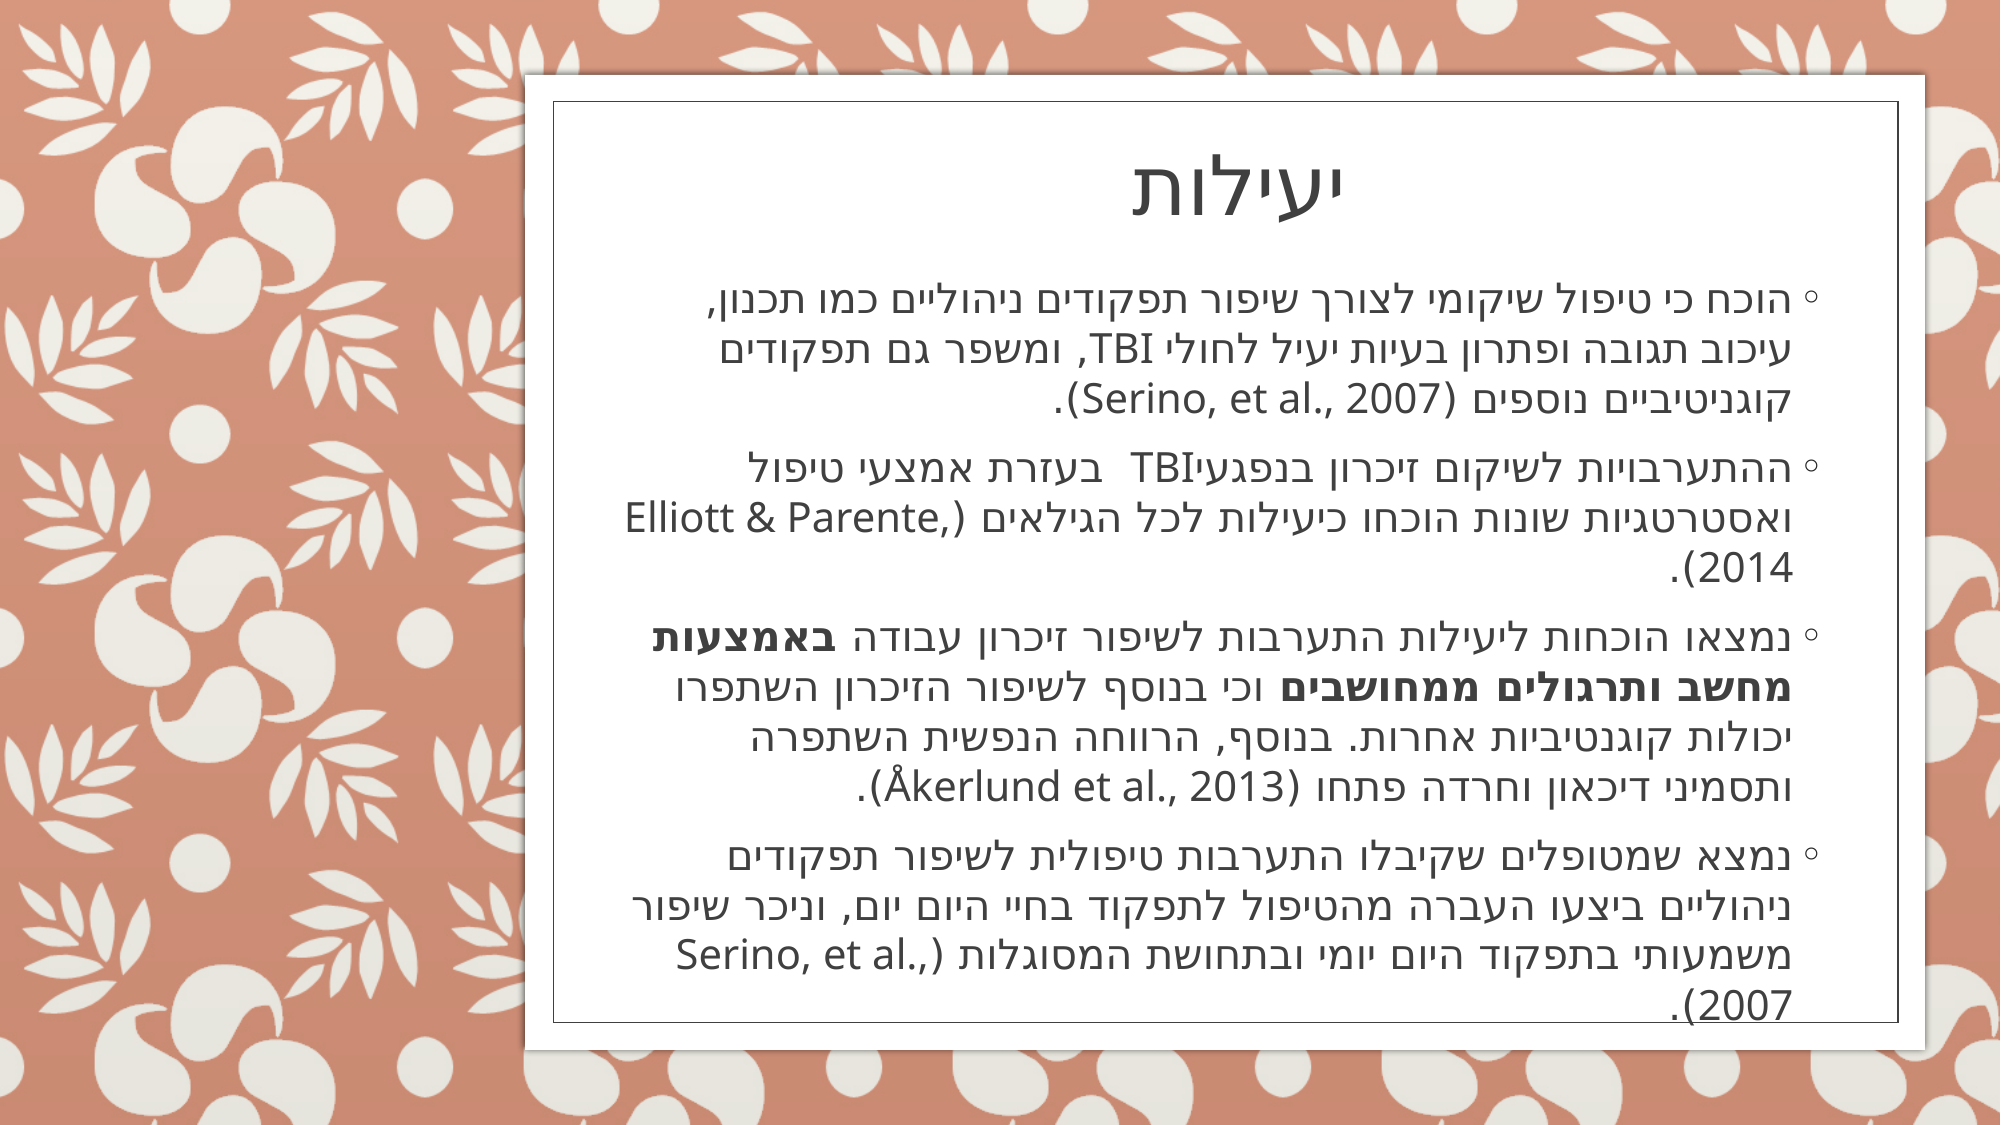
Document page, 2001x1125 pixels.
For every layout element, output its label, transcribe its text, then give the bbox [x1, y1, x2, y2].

text_box [525, 74, 1925, 1050]
title יעילות [630, 63, 1848, 313]
text_box [553, 101, 1899, 1023]
list הוכח כי טיפול שיקומי לצורך שיפור תפקודים ניהוליים כמו תכנון, עיכוב תגובה ופתרון בעיות יעיל לחולי TBI, ומשפר גם תפקודים קוגניטיביים נוספים (Serino, et al., 2007). ההתערבויות לשיקום זיכרון בנפגעיTBI בעזרת אמצעי טיפול ואסטרטגיות שונות הוכחו כיעילות לכל הגילאים (Elliott & Parente, 2014). נמצאו הוכחות ליעילות התערבות לשיפור זיכרון עבודה באמצעות מחשב ותרגולים ממחושבים וכי בנוסף לשיפור הזיכרון השתפרו יכולות קוגנטיביות אחרות. בנוסף, הרווחה הנפשית השתפרה ותסמיני דיכאון וחרדה פתחו (Åkerlund et al., 2013). נמצא שמטופלים שקיבלו התערבות טיפולית לשיפור תפקודים ניהוליים ביצעו העברה מהטיפול לתפקוד בחיי היום יום, וניכר שיפור משמעותי בתפקוד היום יומי ובתחושת המסוגלות (Serino, et al., 2007). [599, 264, 1839, 804]
text_box [0, 0, 2000, 1125]
